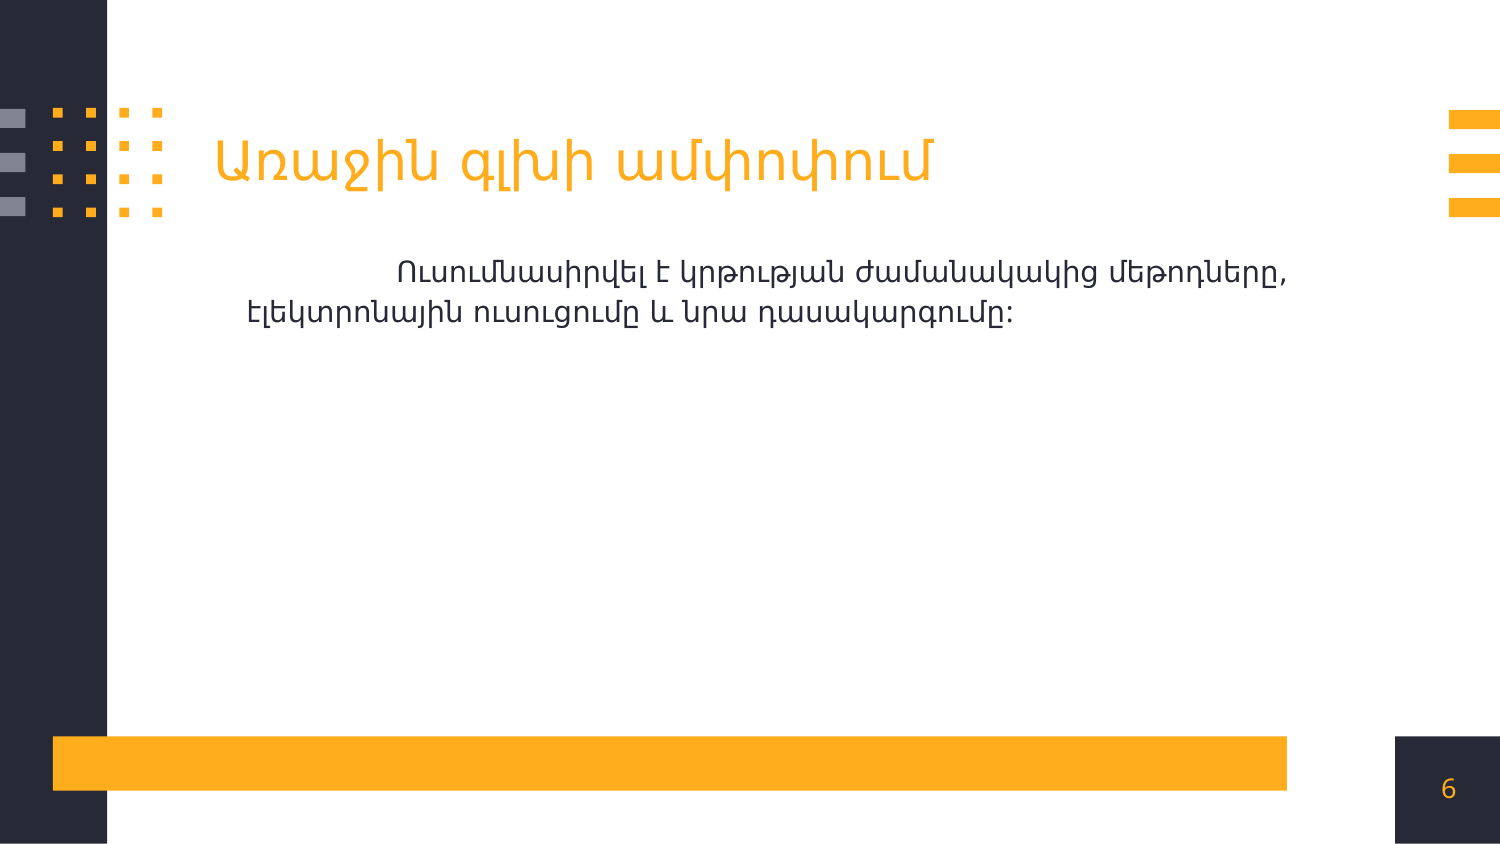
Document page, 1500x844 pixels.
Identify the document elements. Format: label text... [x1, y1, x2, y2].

slide_number 6 [1395, 736, 1500, 844]
list Ուսումնասիրվել է կրթության ժամանակակից մեթոդները, էլեկտրոնային ուսուցումը և նրա դասակարգումը: [171, 247, 1352, 449]
title Առաջին գլխի ամփոփում [213, 108, 1500, 217]
